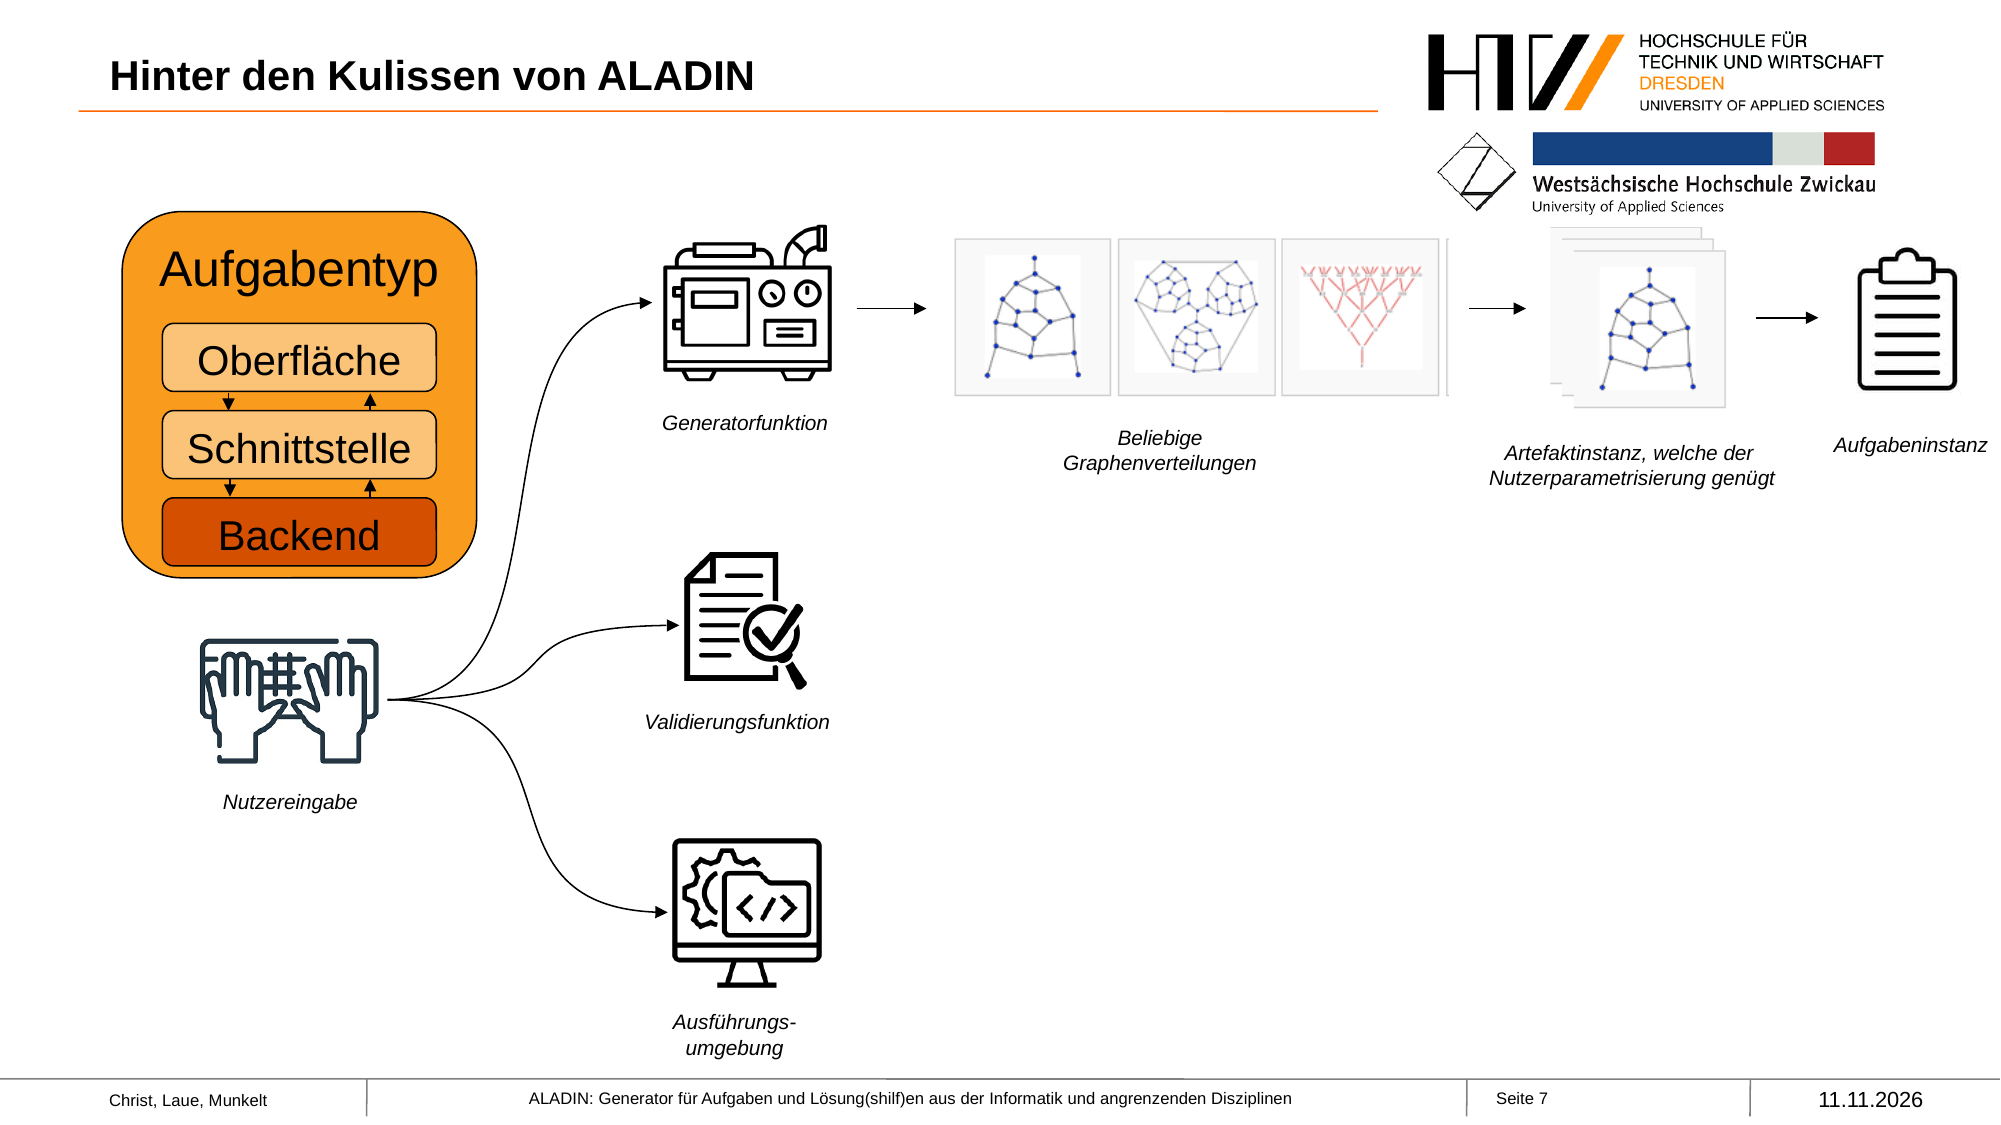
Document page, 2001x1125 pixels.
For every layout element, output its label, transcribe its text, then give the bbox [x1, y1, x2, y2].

picture [1436, 132, 1875, 215]
text_box Ausführungs- umgebung [657, 1001, 812, 1067]
picture [678, 547, 811, 703]
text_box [387, 625, 680, 700]
picture [1809, 226, 2000, 417]
text_box Generatorfunktion [657, 405, 843, 443]
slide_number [1803, 1080, 1981, 1116]
picture [667, 833, 826, 992]
text_box Aufgabeninstanz [1819, 424, 2000, 464]
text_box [387, 302, 653, 624]
title Hinter den Kulissen von ALADIN [94, 29, 1386, 117]
text_box Beliebige Graphenverteilungen [1048, 417, 1272, 483]
picture [651, 207, 842, 398]
text_box Artefaktinstanz, welche der Nutzerparametrisierung genügt [1474, 432, 1790, 497]
picture [1549, 226, 1728, 409]
picture [1425, 31, 1887, 111]
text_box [121, 211, 477, 579]
picture [184, 620, 387, 779]
text_box Validierungsfunktion [672, 701, 845, 742]
picture [941, 228, 1450, 397]
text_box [387, 699, 668, 913]
text_box Nutzereingabe [208, 788, 373, 821]
